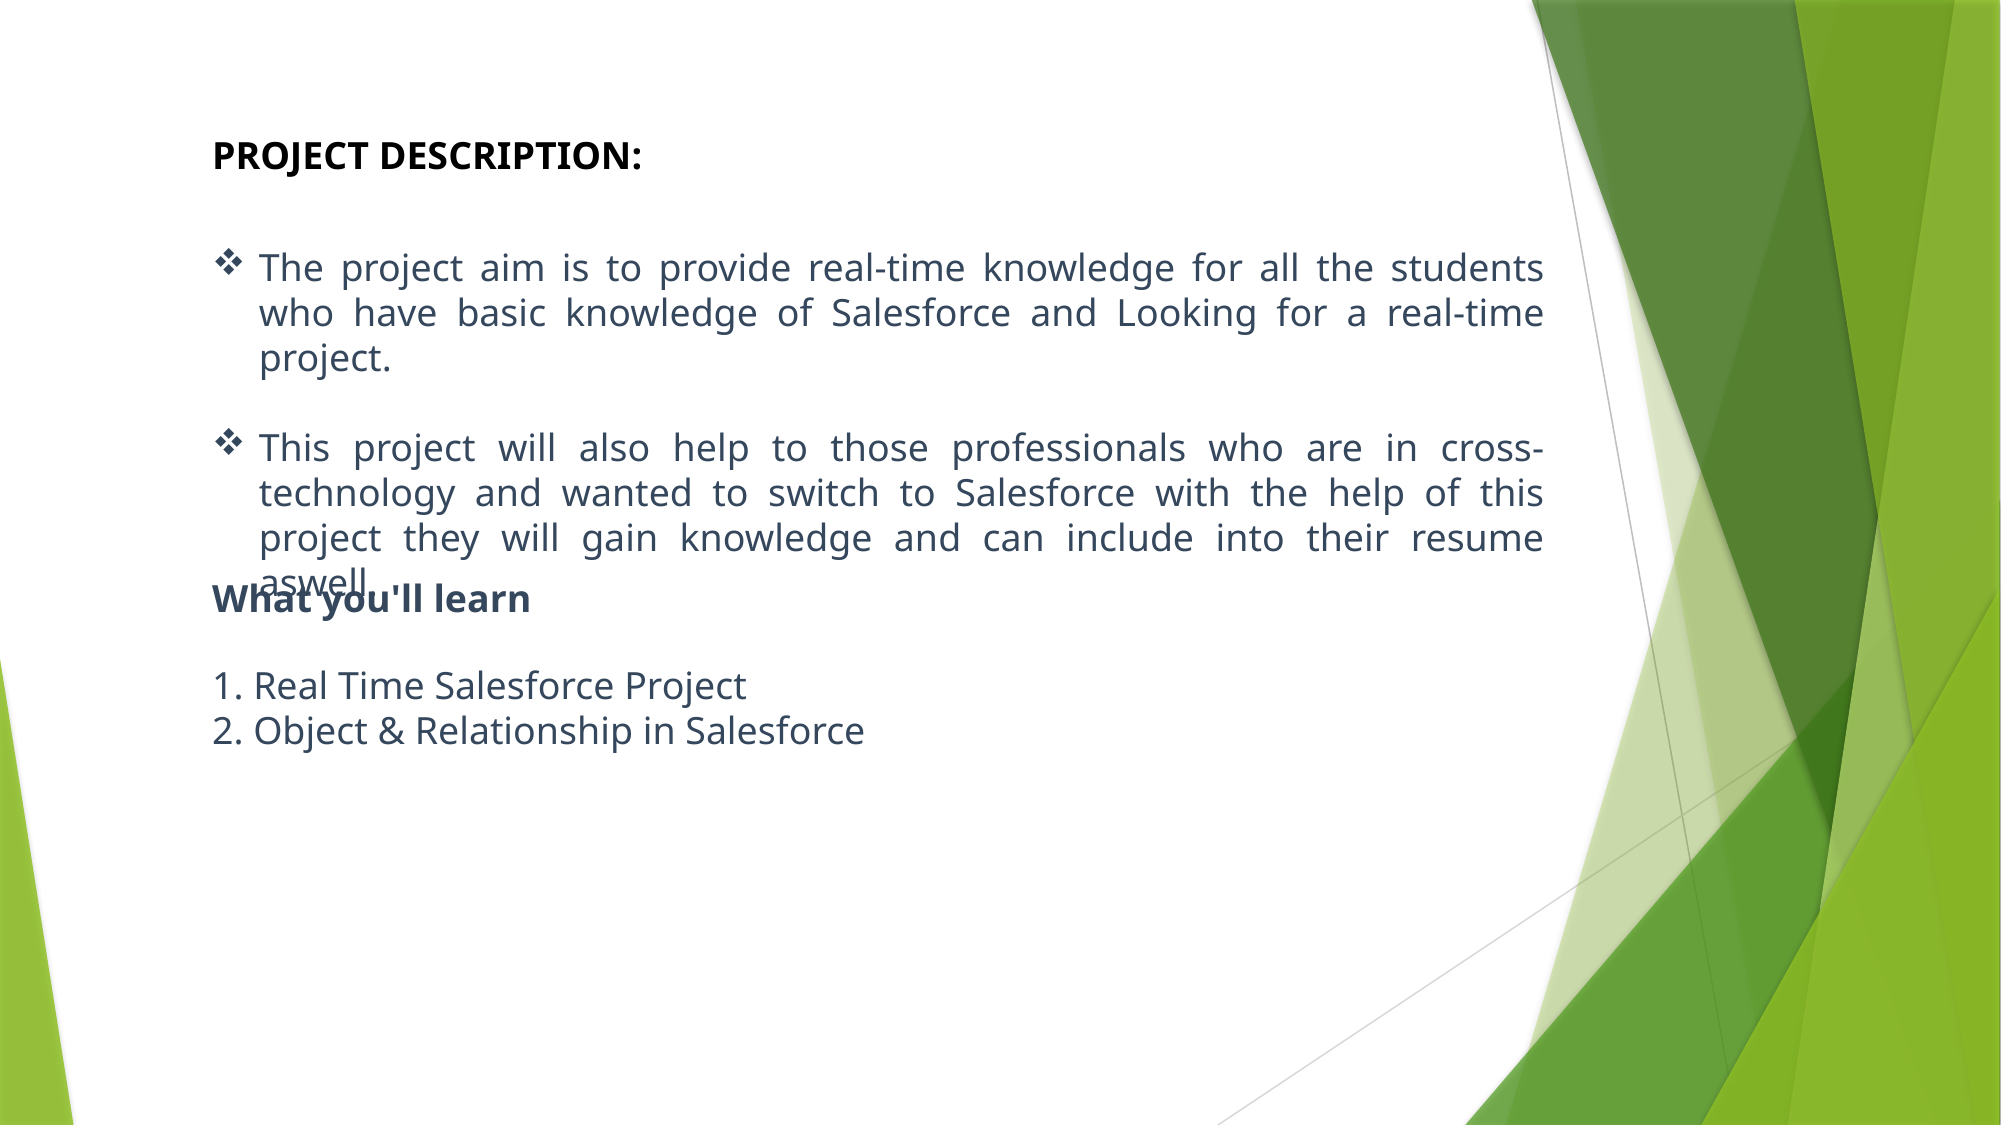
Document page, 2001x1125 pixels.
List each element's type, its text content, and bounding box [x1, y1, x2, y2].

text_box What you'll learn [197, 567, 571, 673]
text_box 1. Real Time Salesforce Project 2. Object & Relationship in Salesforce [197, 519, 945, 804]
text_box The project aim is to provide real-time knowledge for all the students who have basic knowledge of Salesforce and Looking for a real-time project. This project will also help to those professionals who are in cross-technology and wanted to switch to Salesforce with the help of this project they will gain knowledge and can include into their resume aswell. [197, 236, 1561, 792]
text_box PROJECT DESCRIPTION: [197, 124, 735, 185]
